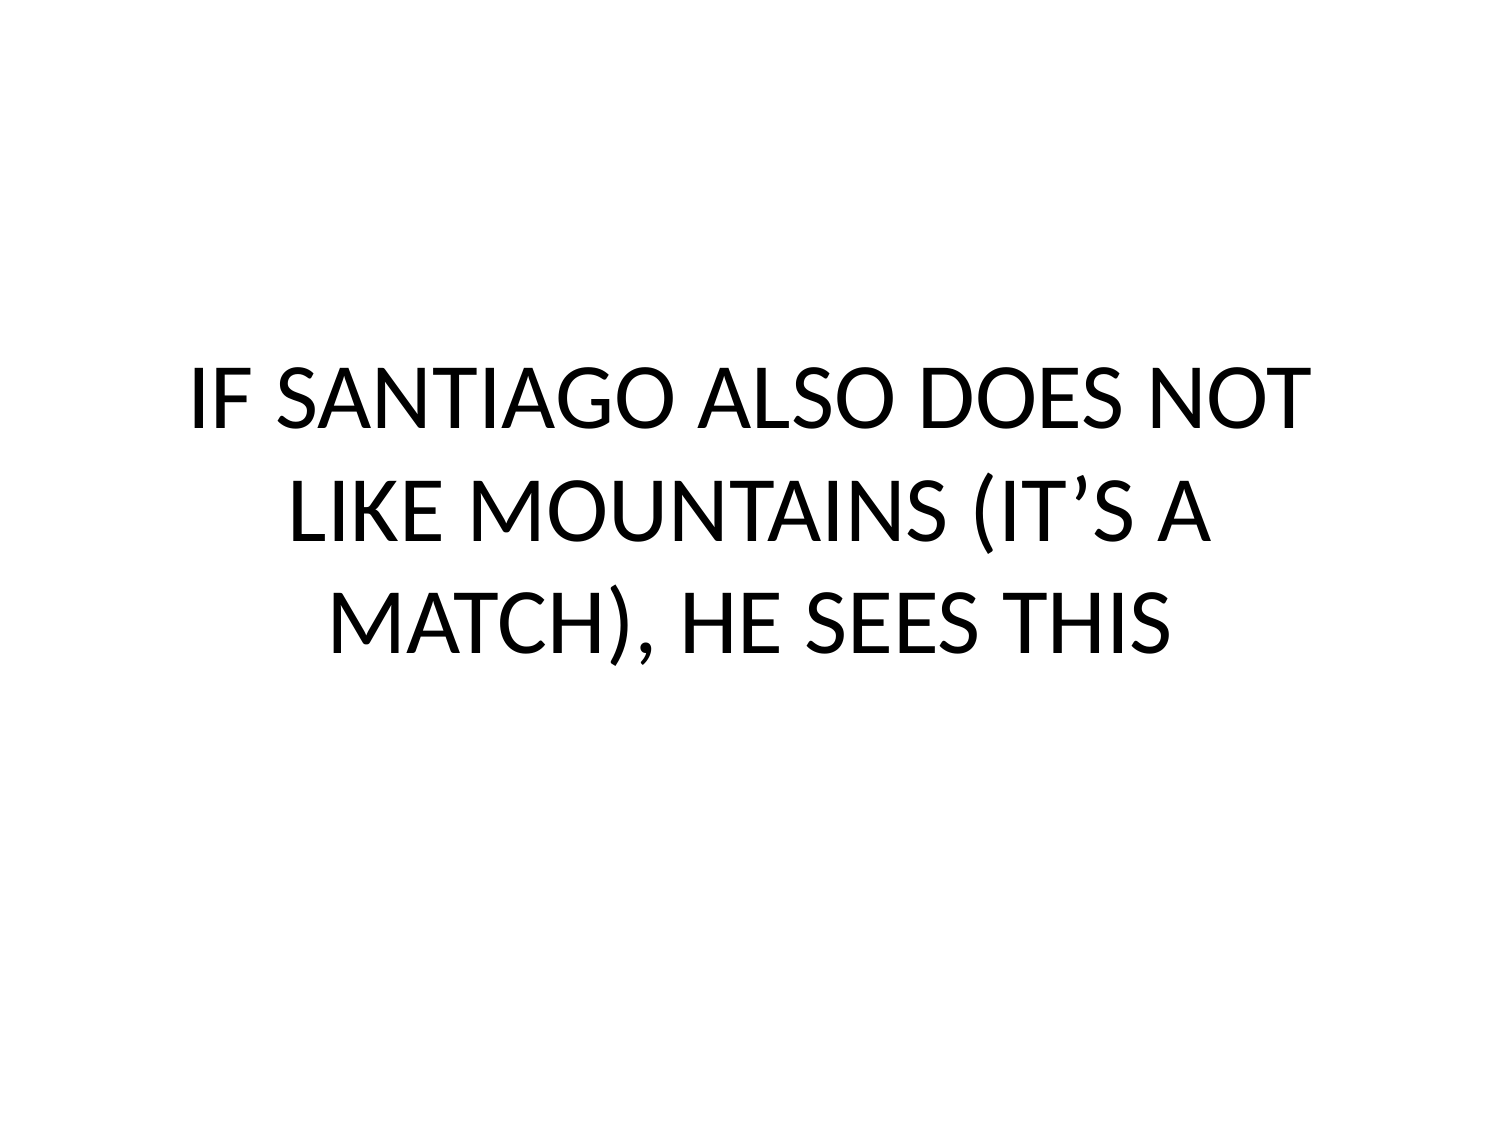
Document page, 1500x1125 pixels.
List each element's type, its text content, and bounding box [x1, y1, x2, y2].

text_box IF SANTIAGO ALSO DOES NOT LIKE MOUNTAINS (IT’S A MATCH), HE SEES THIS [98, 327, 1402, 680]
